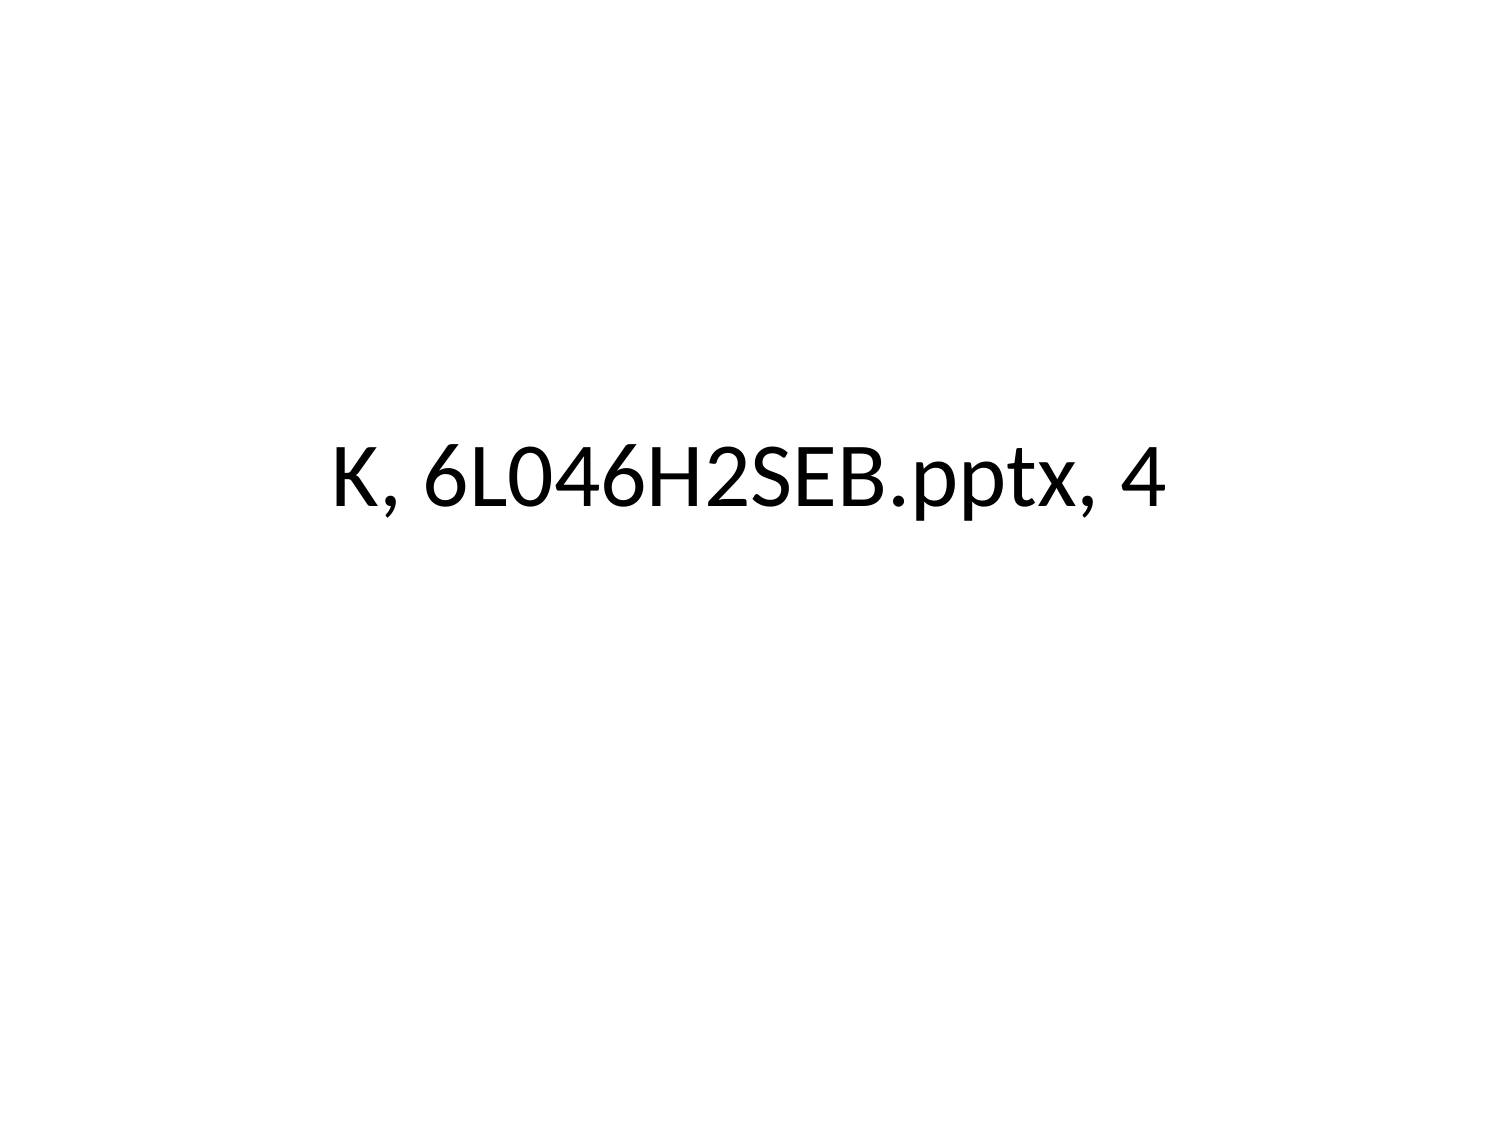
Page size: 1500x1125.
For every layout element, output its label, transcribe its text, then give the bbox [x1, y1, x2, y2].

title K, 6L046H2SEB.pptx, 4 [112, 349, 1388, 591]
